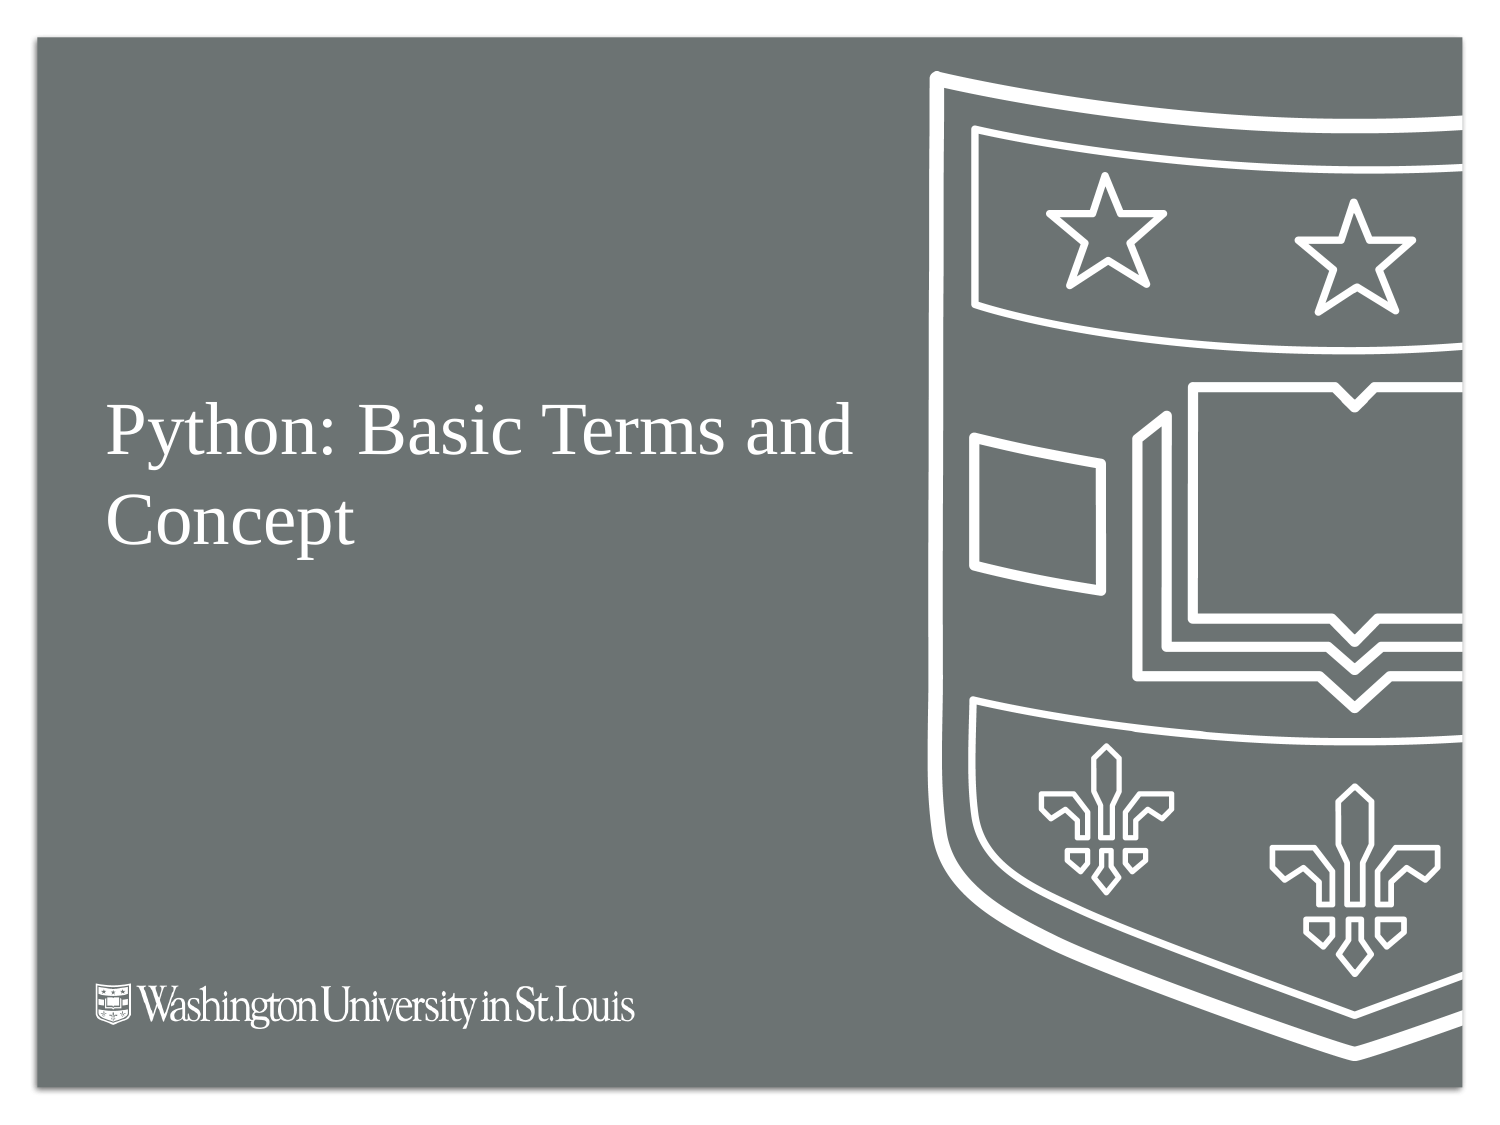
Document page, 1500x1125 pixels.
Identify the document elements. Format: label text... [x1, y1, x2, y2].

title Python: Basic Terms and Concept [90, 369, 909, 570]
picture [68, 959, 661, 1053]
picture [927, 71, 1463, 1061]
